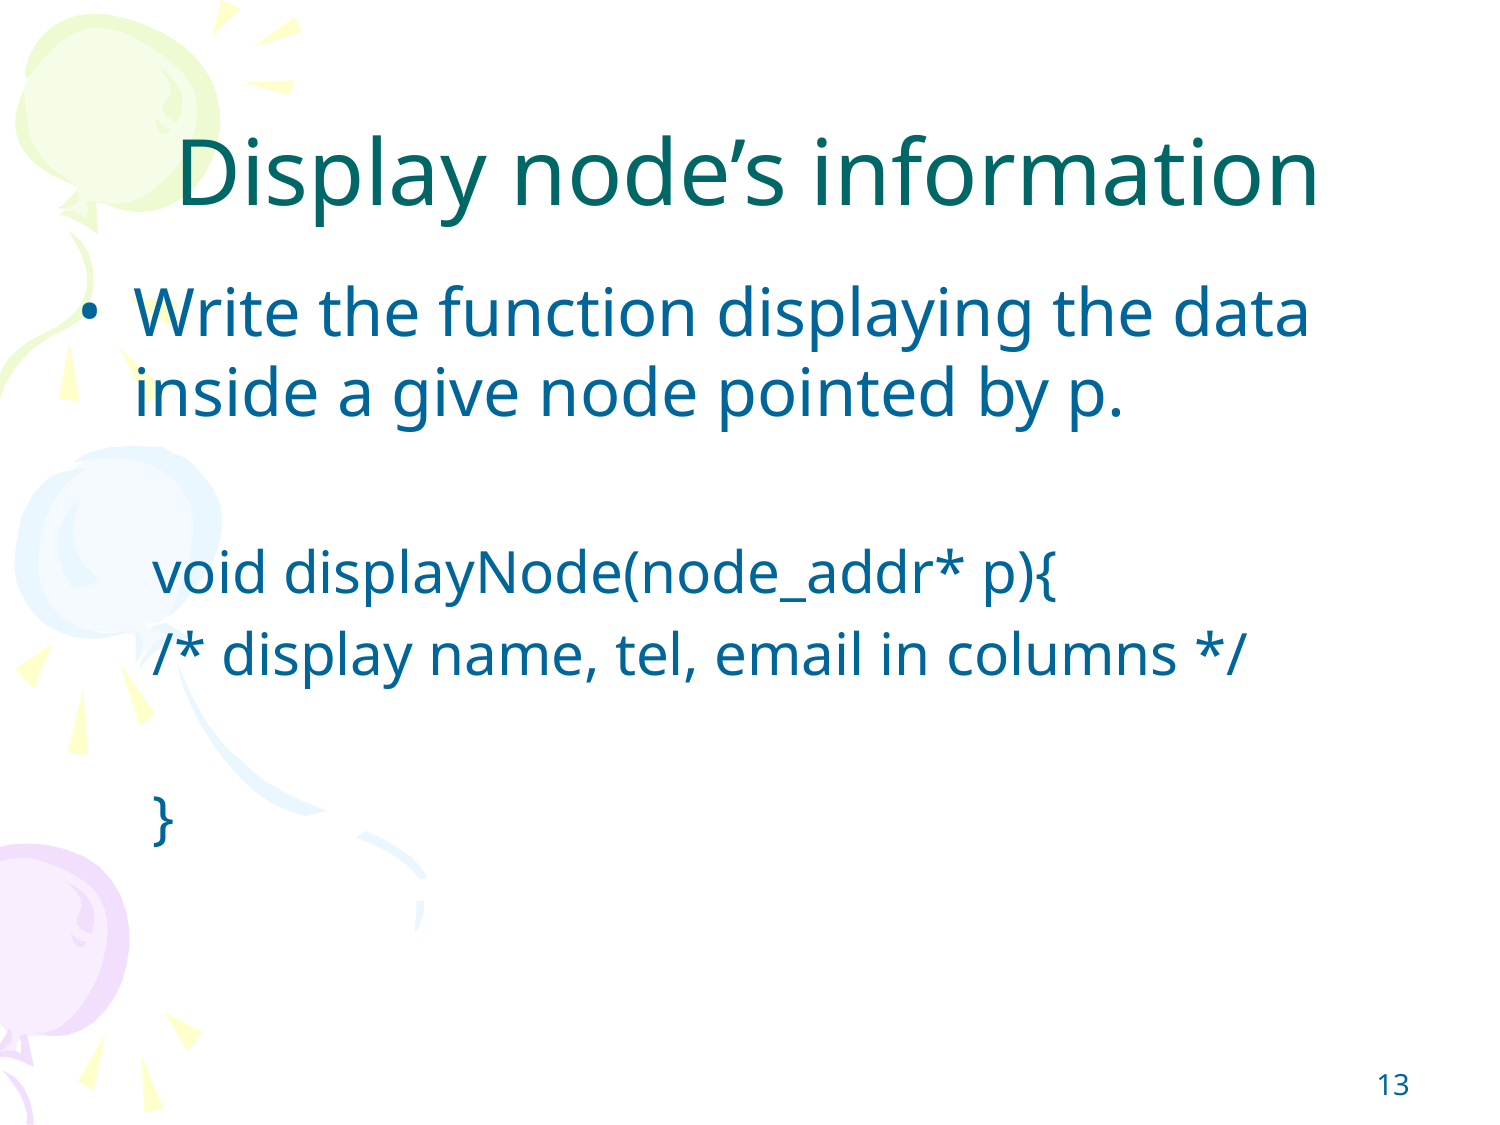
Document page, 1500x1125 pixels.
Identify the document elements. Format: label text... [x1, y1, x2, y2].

title Display node’s information [72, 16, 1425, 233]
text_box ‹#› [1074, 1058, 1425, 1096]
list Write the function displaying the data inside a give node pointed by p. void displayNode(node_addr* p){ /* display name, tel, email in columns */ } [62, 262, 1413, 994]
